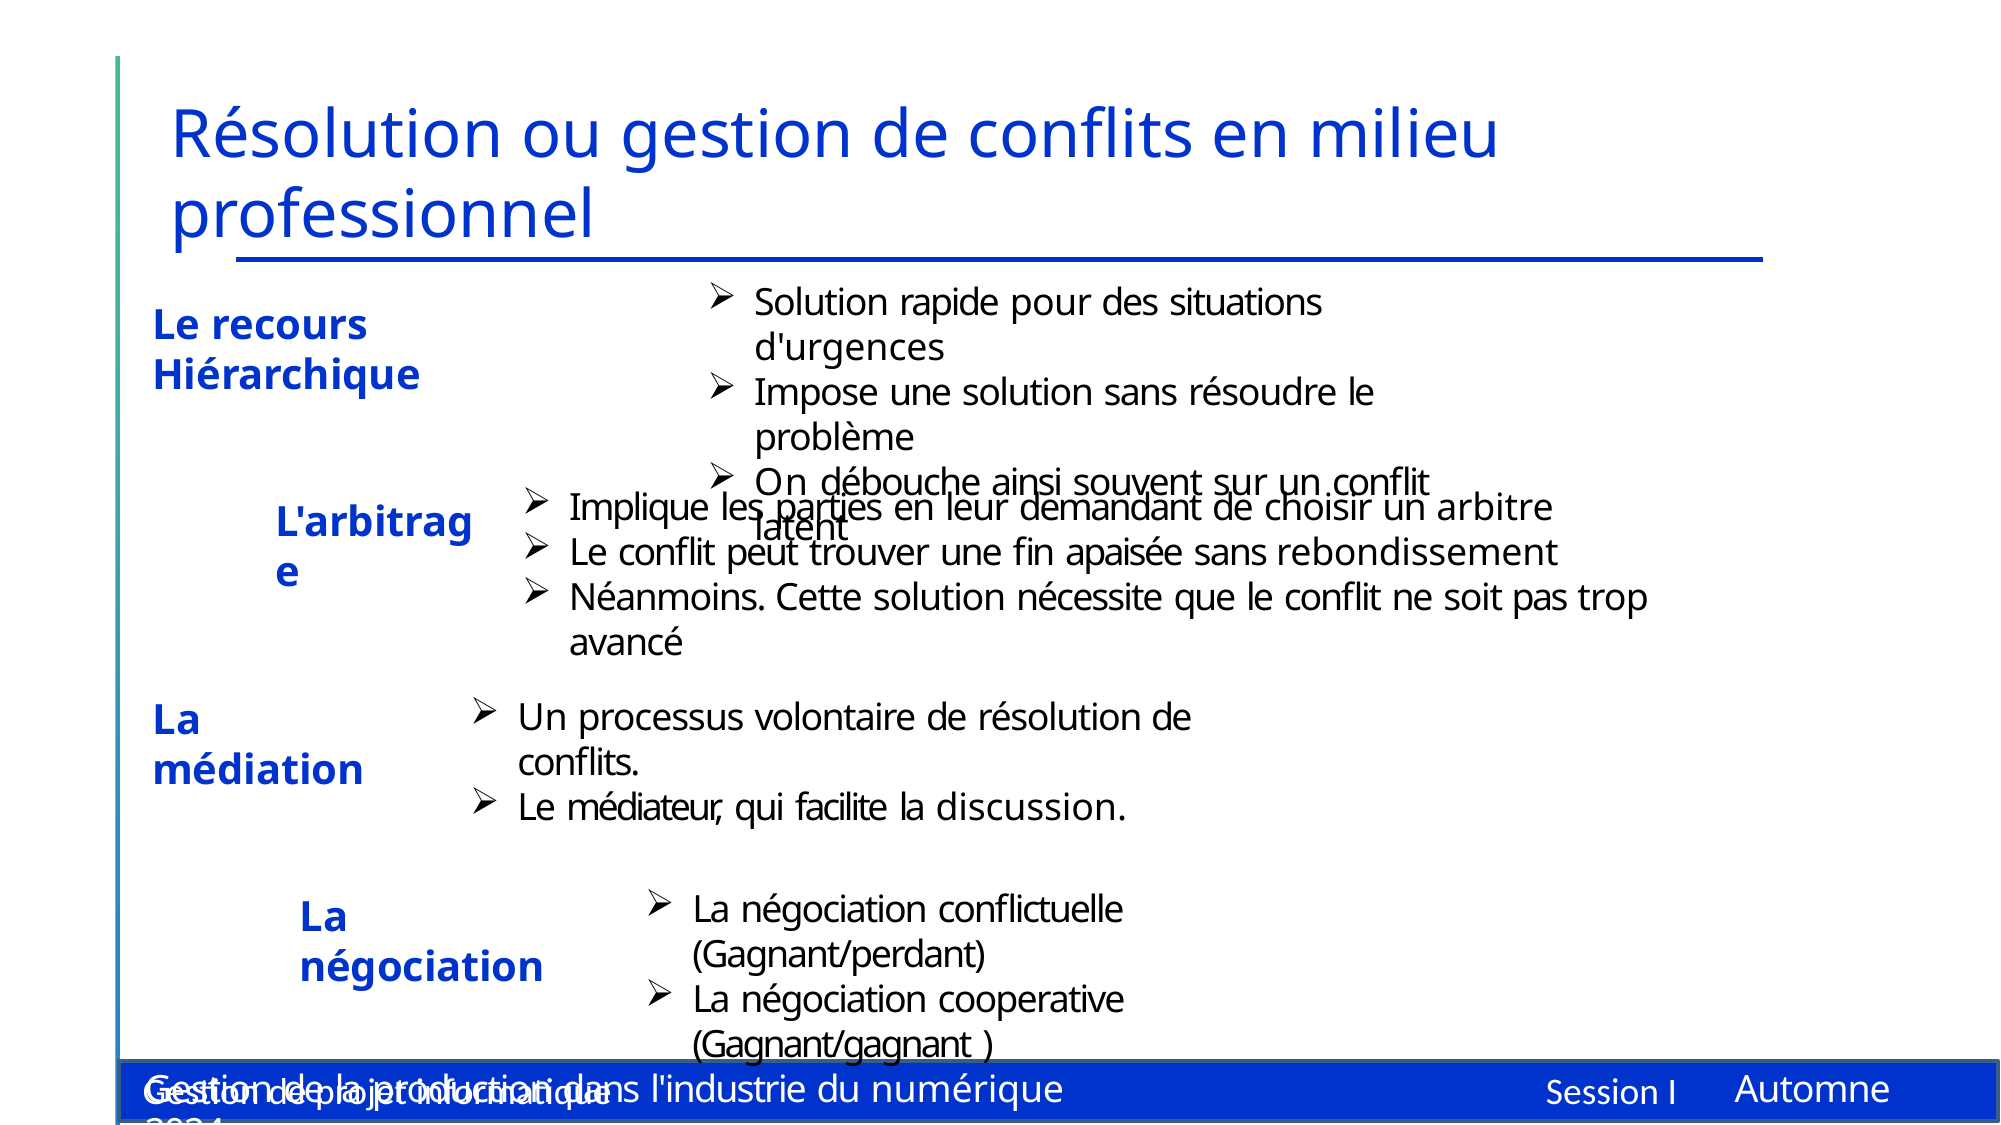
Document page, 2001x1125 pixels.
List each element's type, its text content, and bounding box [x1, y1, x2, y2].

text_box La médiation [150, 690, 409, 793]
text_box La négociation conflictuelle (Gagnant/perdant) La négociation cooperative (Gagnant/gagnant ) [643, 882, 1394, 1065]
footer Gestion de la production dans l'industrie du numérique Automne 2024 [144, 1067, 1960, 1125]
picture [115, 56, 120, 1125]
text_box Un processus volontaire de résolution de conflits. Le médiateur, qui facilite la discussion. [468, 691, 1271, 829]
text_box L'arbitrage [272, 492, 491, 596]
text_box Session I [1543, 1073, 1679, 1112]
text_box Solution rapide pour des situations d'urgences Impose une solution sans résoudre le problème On débouche ainsi souvent sur un conflit latent [705, 275, 1475, 481]
title Résolution ou gestion de conflits en milieu professionnel [168, 66, 1821, 279]
text_box Le recours Hiérarchique [150, 295, 630, 398]
text_box La négociation [297, 888, 584, 991]
text_box Implique les parties en leur demandant de choisir un arbitre Le conflit peut trouver une fin apaisée sans rebondissement Néanmoins. Cette solution nécessite que le conflit ne soit pas trop avancé [520, 481, 1695, 664]
slide_number Gestion de projet informatique [140, 1073, 620, 1125]
